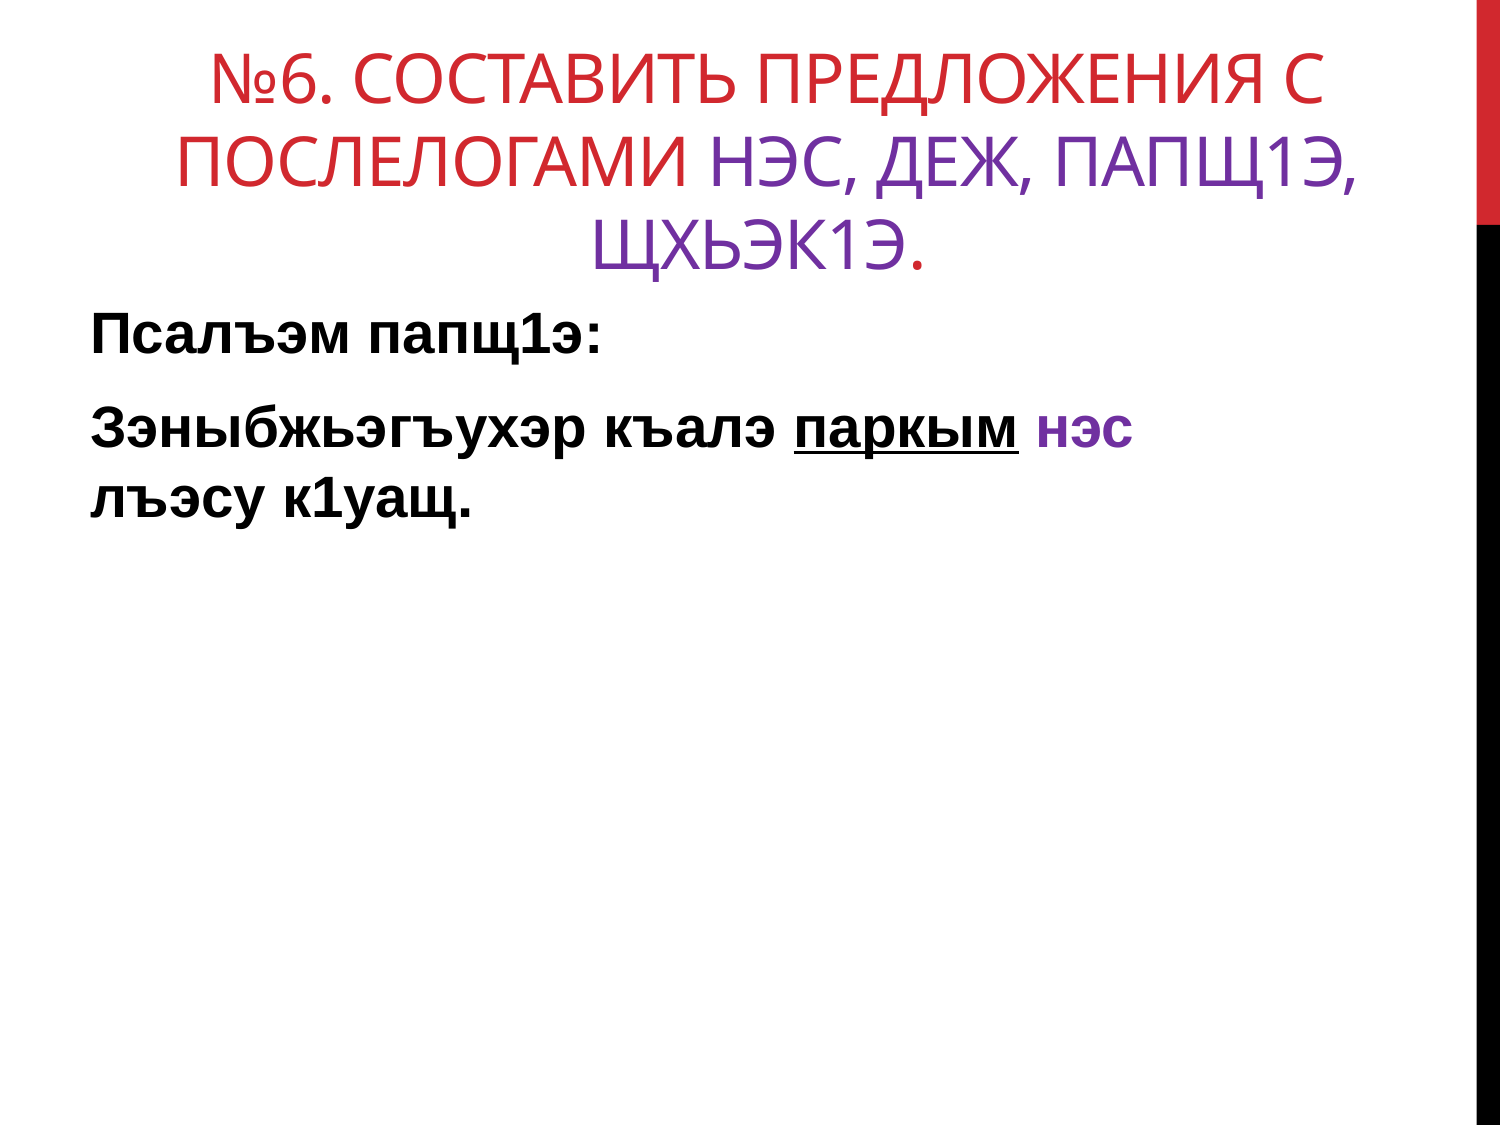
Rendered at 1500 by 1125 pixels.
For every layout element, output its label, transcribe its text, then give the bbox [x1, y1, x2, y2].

title №6. Составить предложения с послелогами нэс, деж, папщ1э, щхьэк1э. [75, 25, 1459, 291]
list Псалъэм папщ1э: Зэныбжьэгъухэр къалэ паркым нэс лъэсу к1уащ. [75, 287, 1325, 1005]
